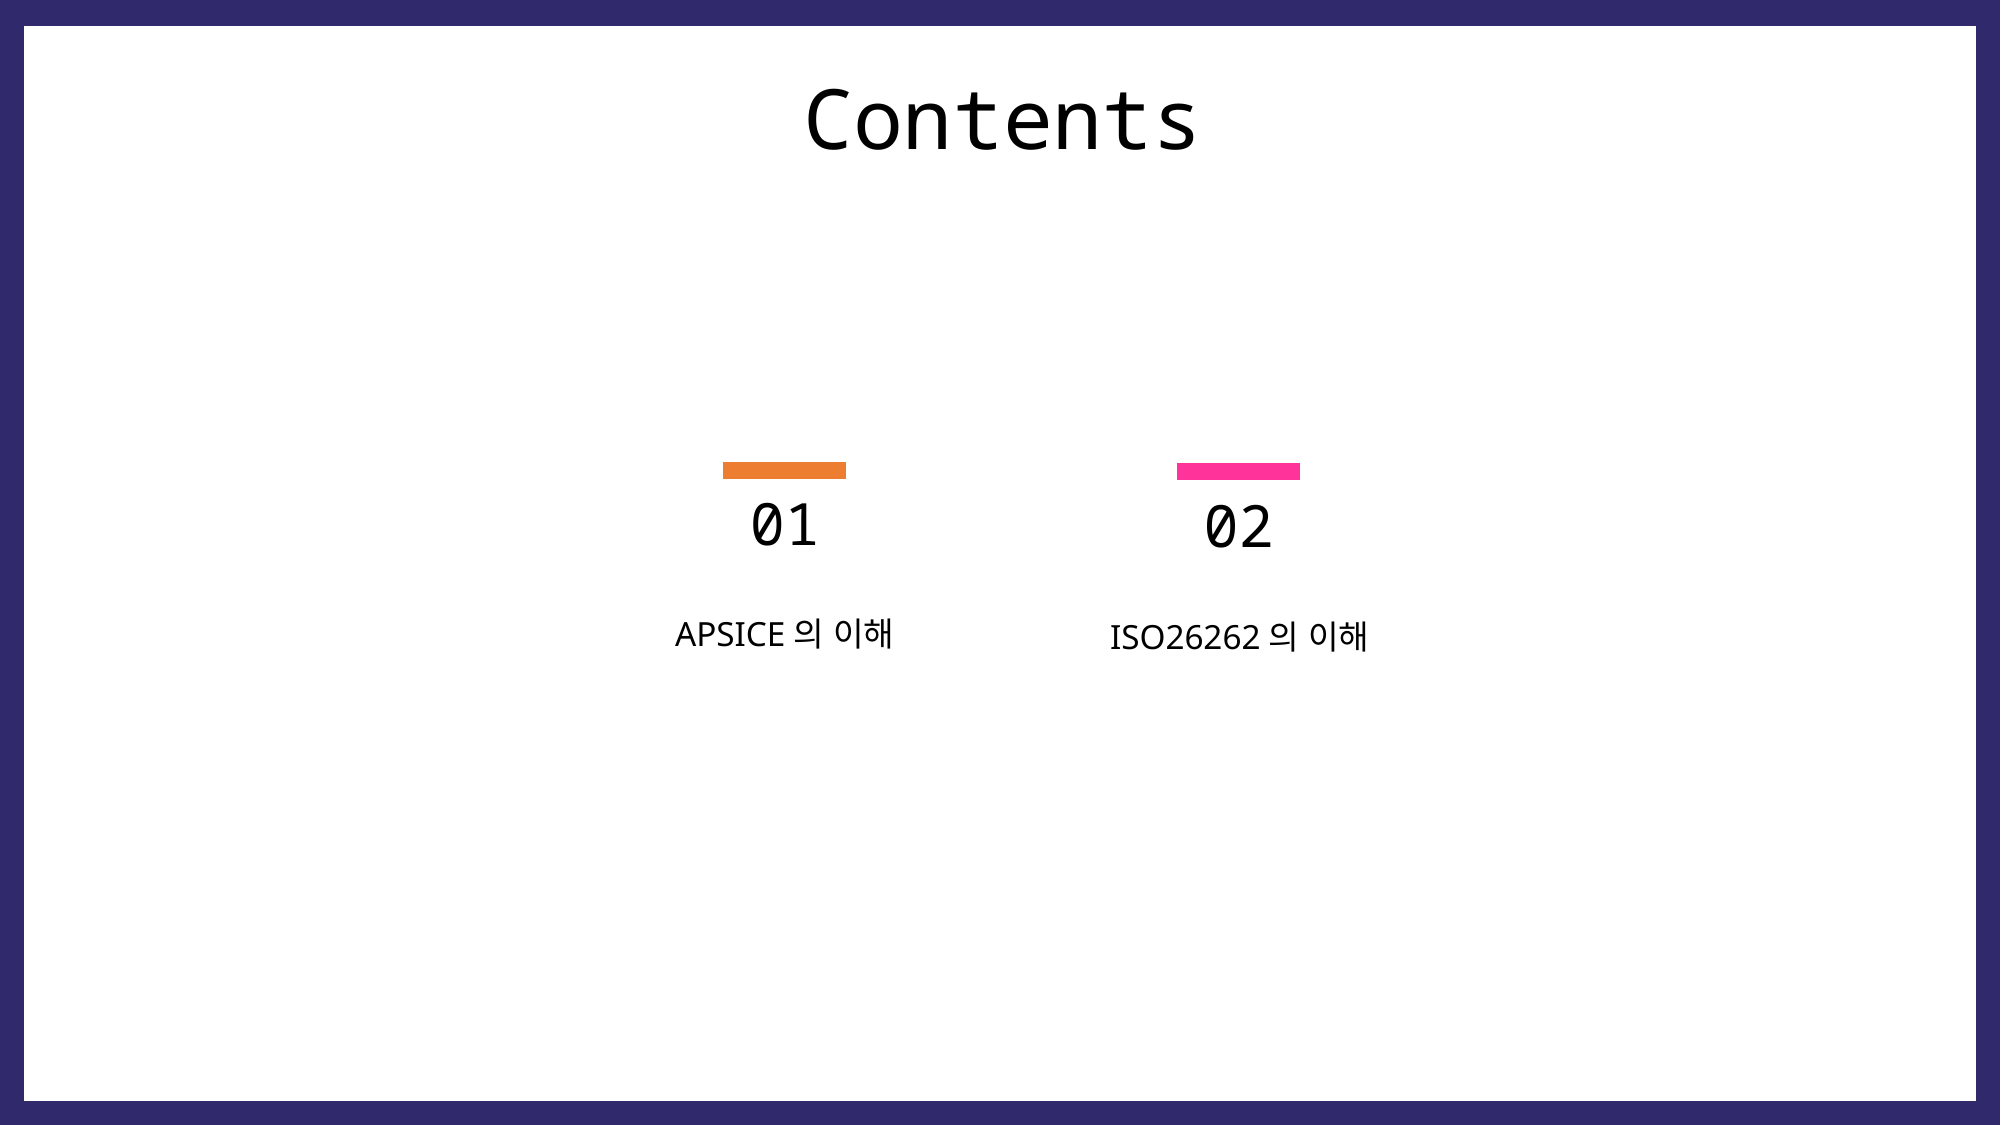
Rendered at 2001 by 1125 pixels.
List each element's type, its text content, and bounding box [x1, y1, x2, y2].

text_box [24, 26, 1976, 1101]
text_box Contents [785, 58, 1221, 174]
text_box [583, 462, 1423, 665]
text_box [0, 0, 2000, 1125]
